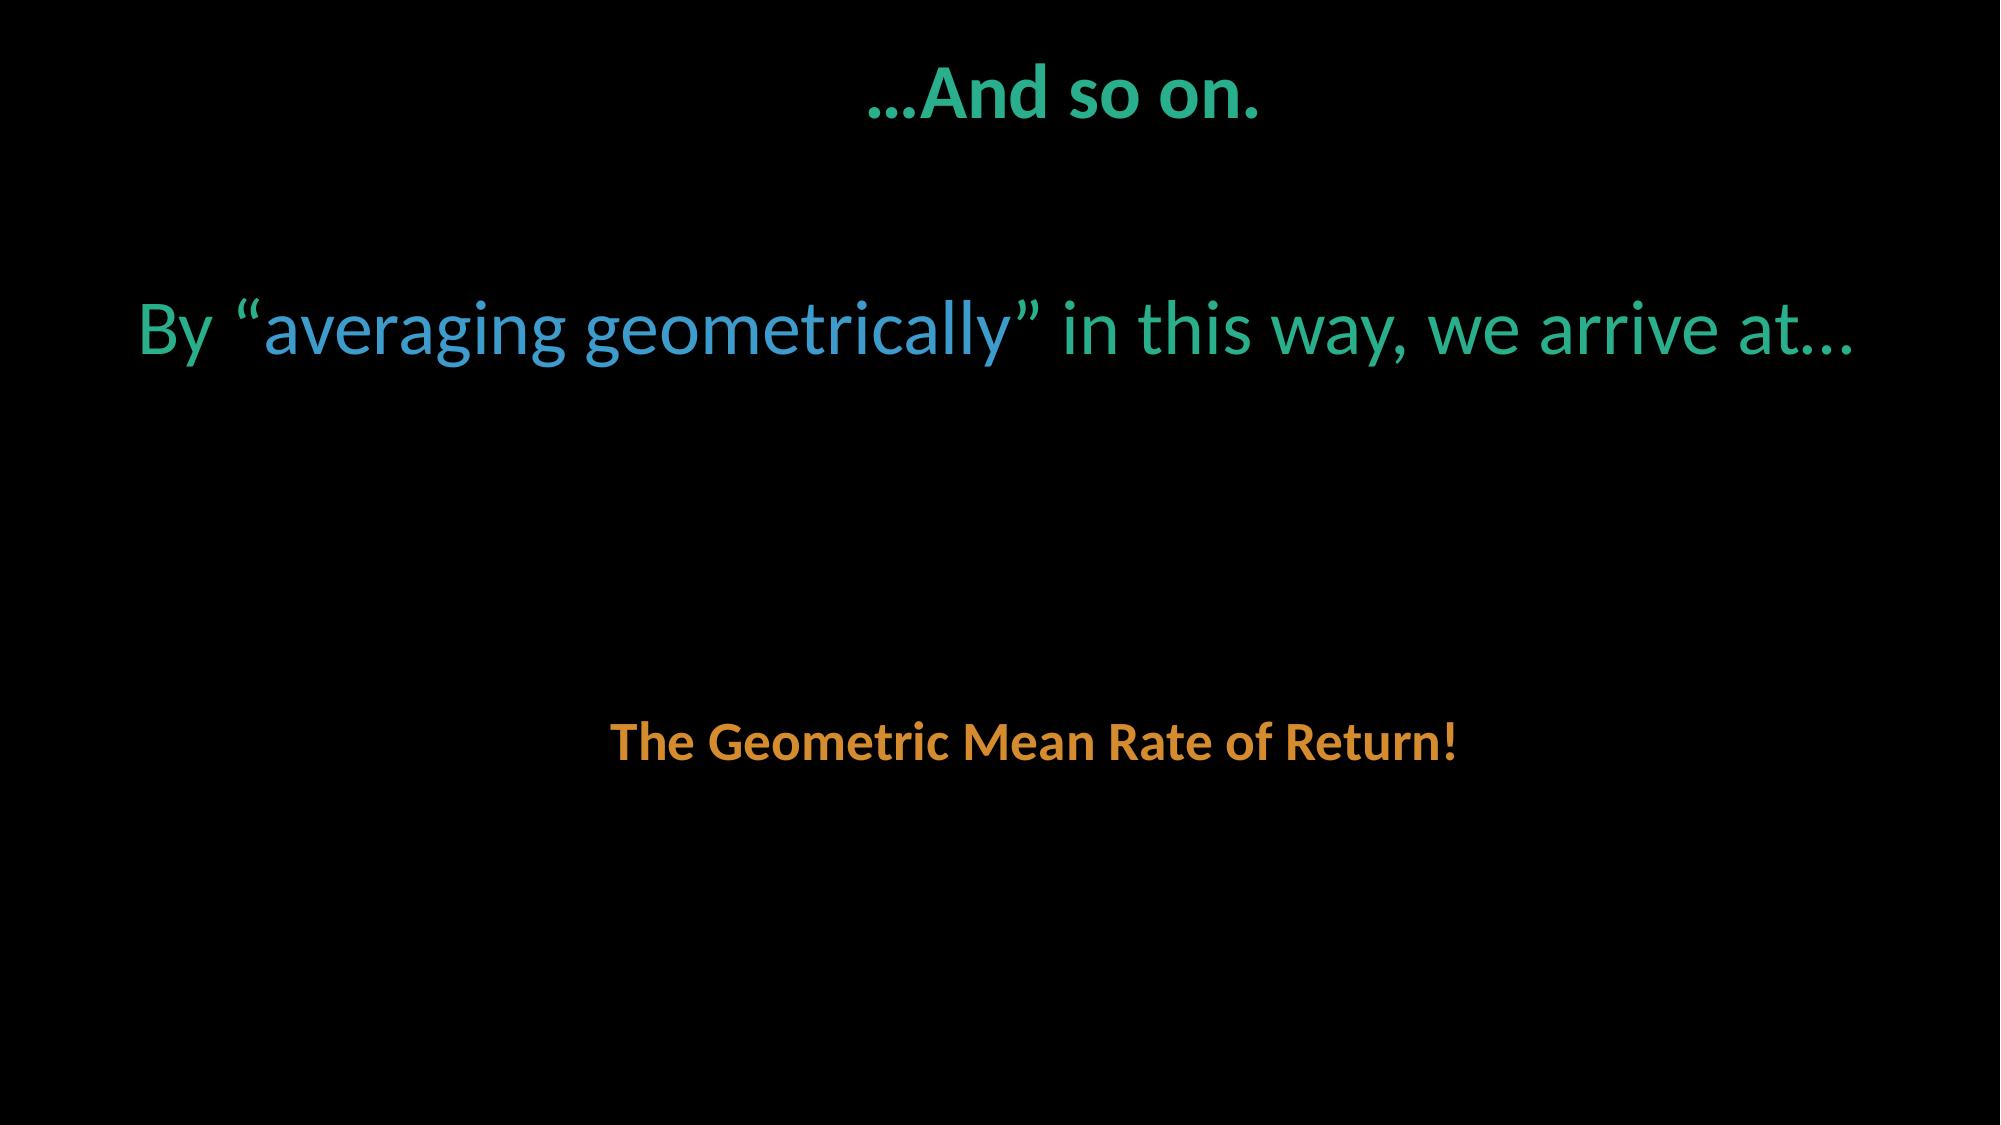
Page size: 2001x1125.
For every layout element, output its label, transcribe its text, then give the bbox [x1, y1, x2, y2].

text_box By “averaging geometrically” in this way, we arrive at… [122, 269, 1921, 378]
text_box …And so on. [850, 33, 1278, 142]
text_box The Geometric Mean Rate of Return! [596, 697, 1476, 779]
